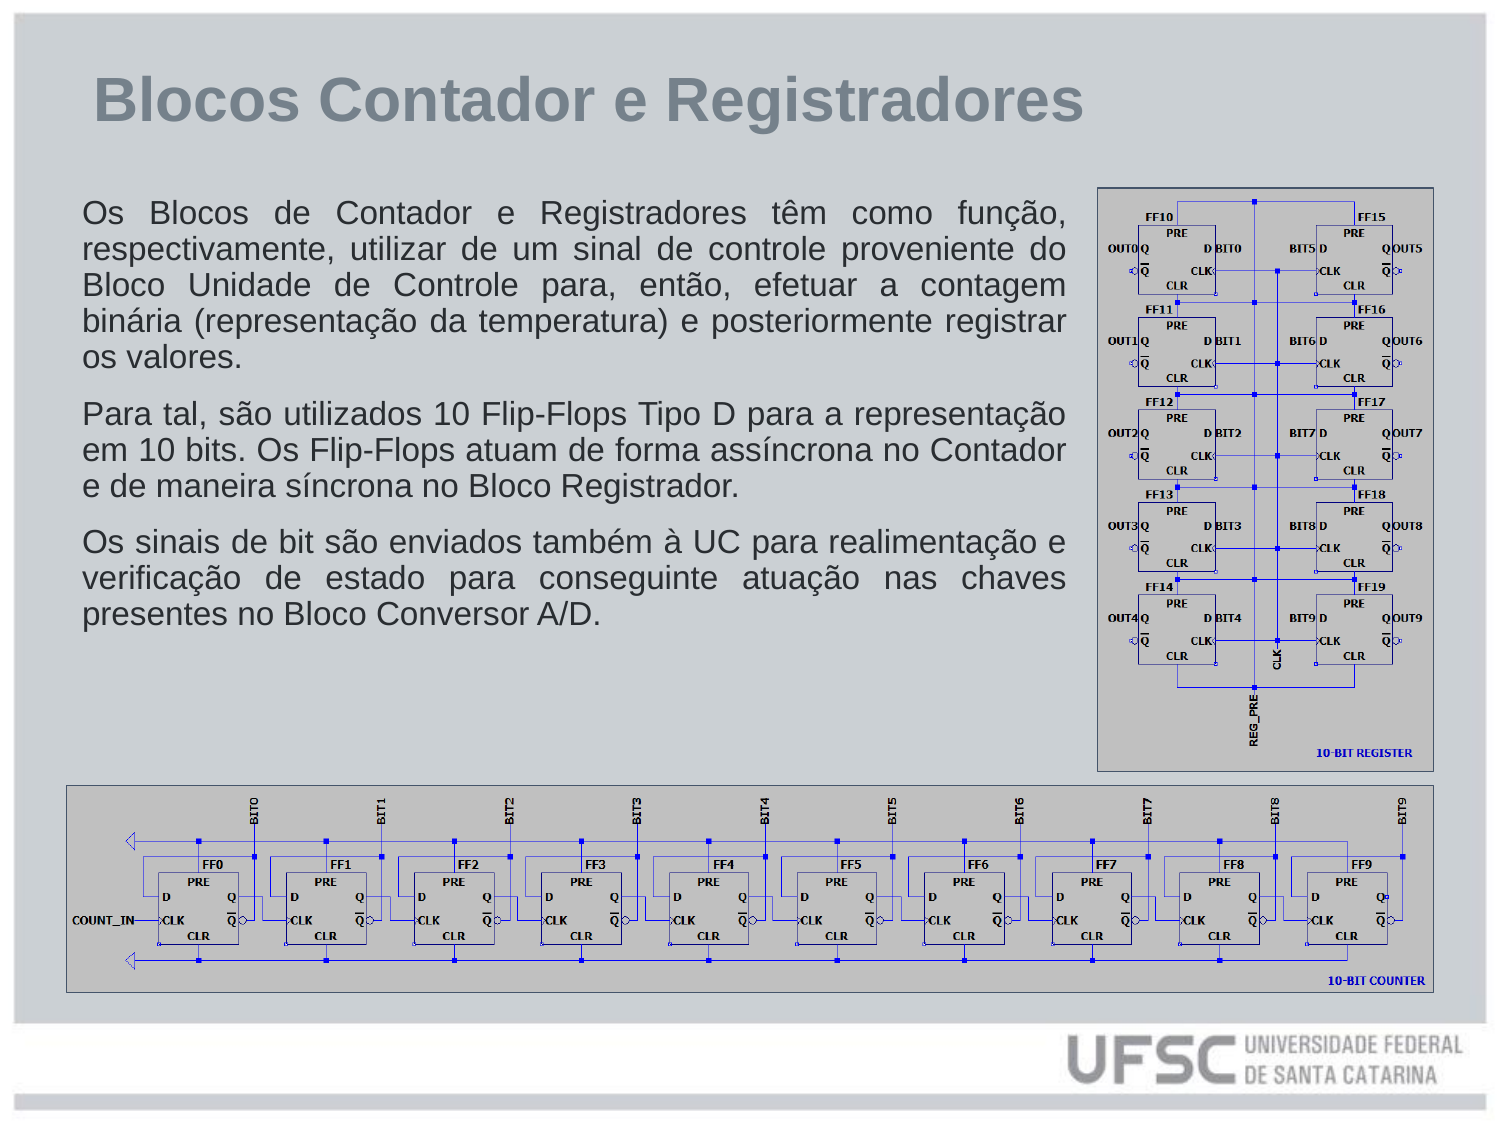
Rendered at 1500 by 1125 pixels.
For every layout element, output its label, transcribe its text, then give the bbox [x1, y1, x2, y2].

title Blocos Contador e Registradores [78, 59, 1372, 189]
list Os Blocos de Contador e Registradores têm como função, respectivamente, utilizar de um sinal de controle proveniente do Bloco Unidade de Controle para, então, efetuar a contagem binária (representação da temperatura) e posteriormente registrar os valores. Para tal, são utilizados 10 Flip-Flops Tipo D para a representação em 10 bits. Os Flip-Flops atuam de forma assíncrona no Contador e de maneira síncrona no Bloco Registrador. Os sinais de bit são enviados também à UC para realimentação e verificação de estado para conseguinte atuação nas chaves presentes no Bloco Conversor A/D. [67, 188, 1084, 771]
picture [0, 0, 1500, 1125]
